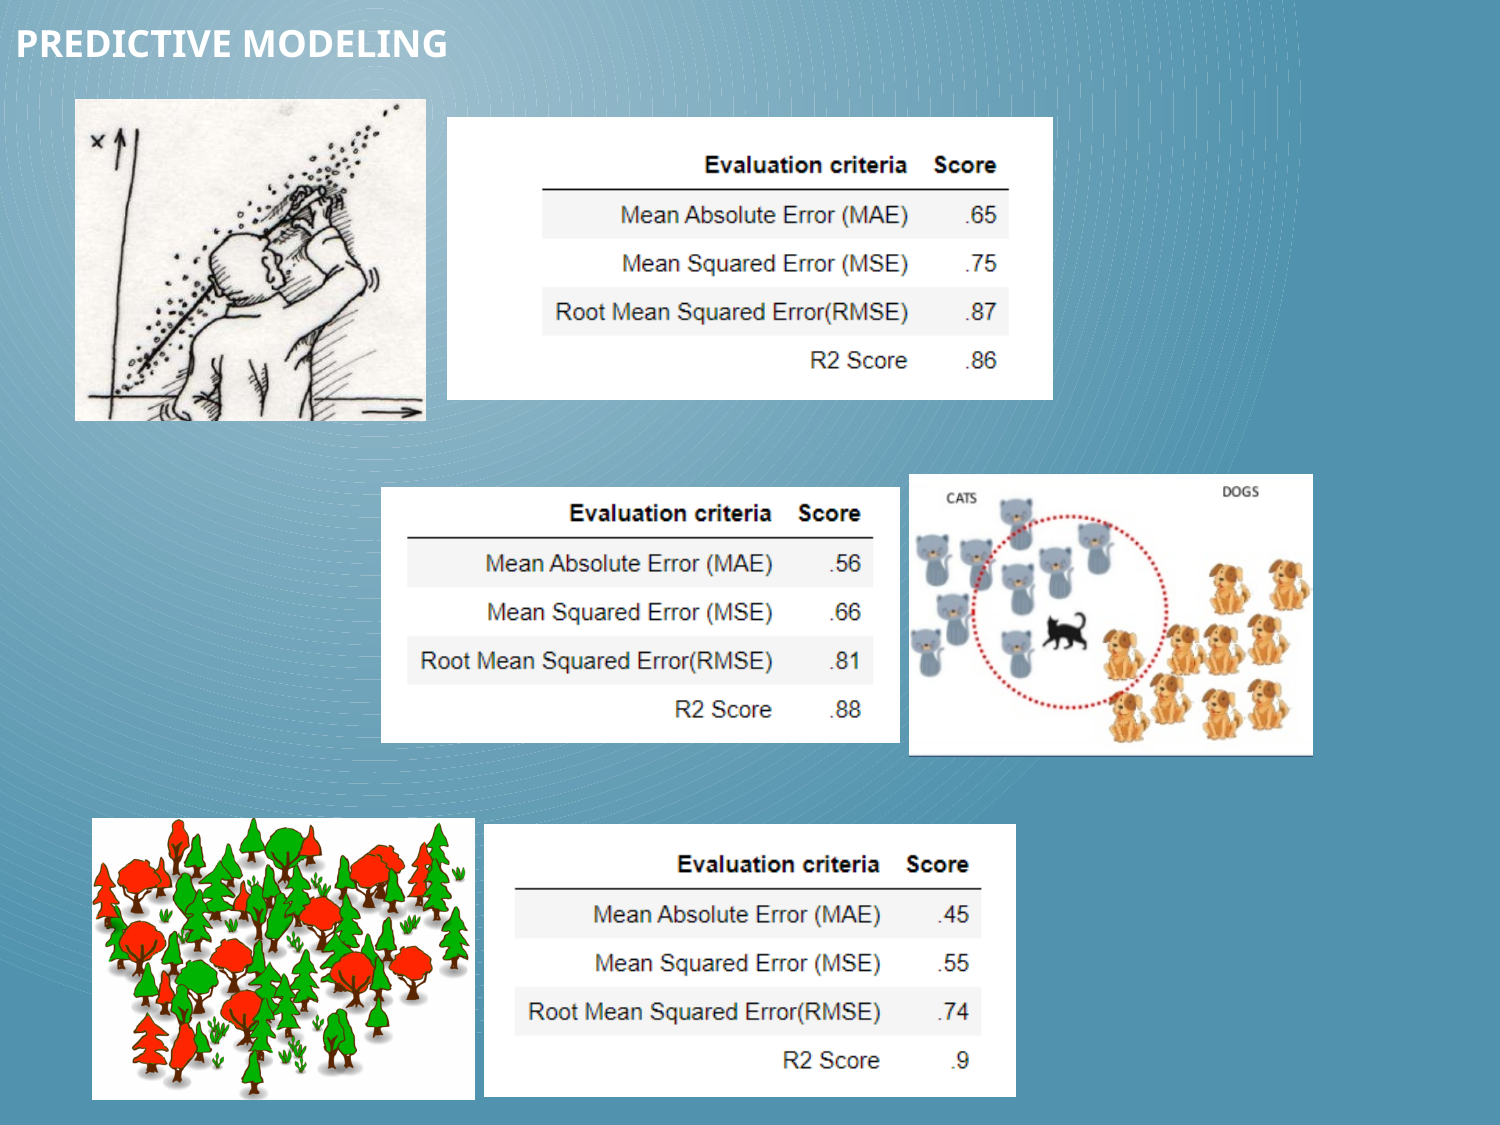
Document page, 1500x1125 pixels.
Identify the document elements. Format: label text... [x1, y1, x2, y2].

title Predictive Modeling [0, 12, 1350, 108]
picture [484, 824, 1016, 1098]
picture [908, 474, 1313, 757]
picture [92, 818, 476, 1101]
picture [74, 99, 426, 421]
picture [380, 487, 901, 743]
picture [447, 116, 1053, 401]
